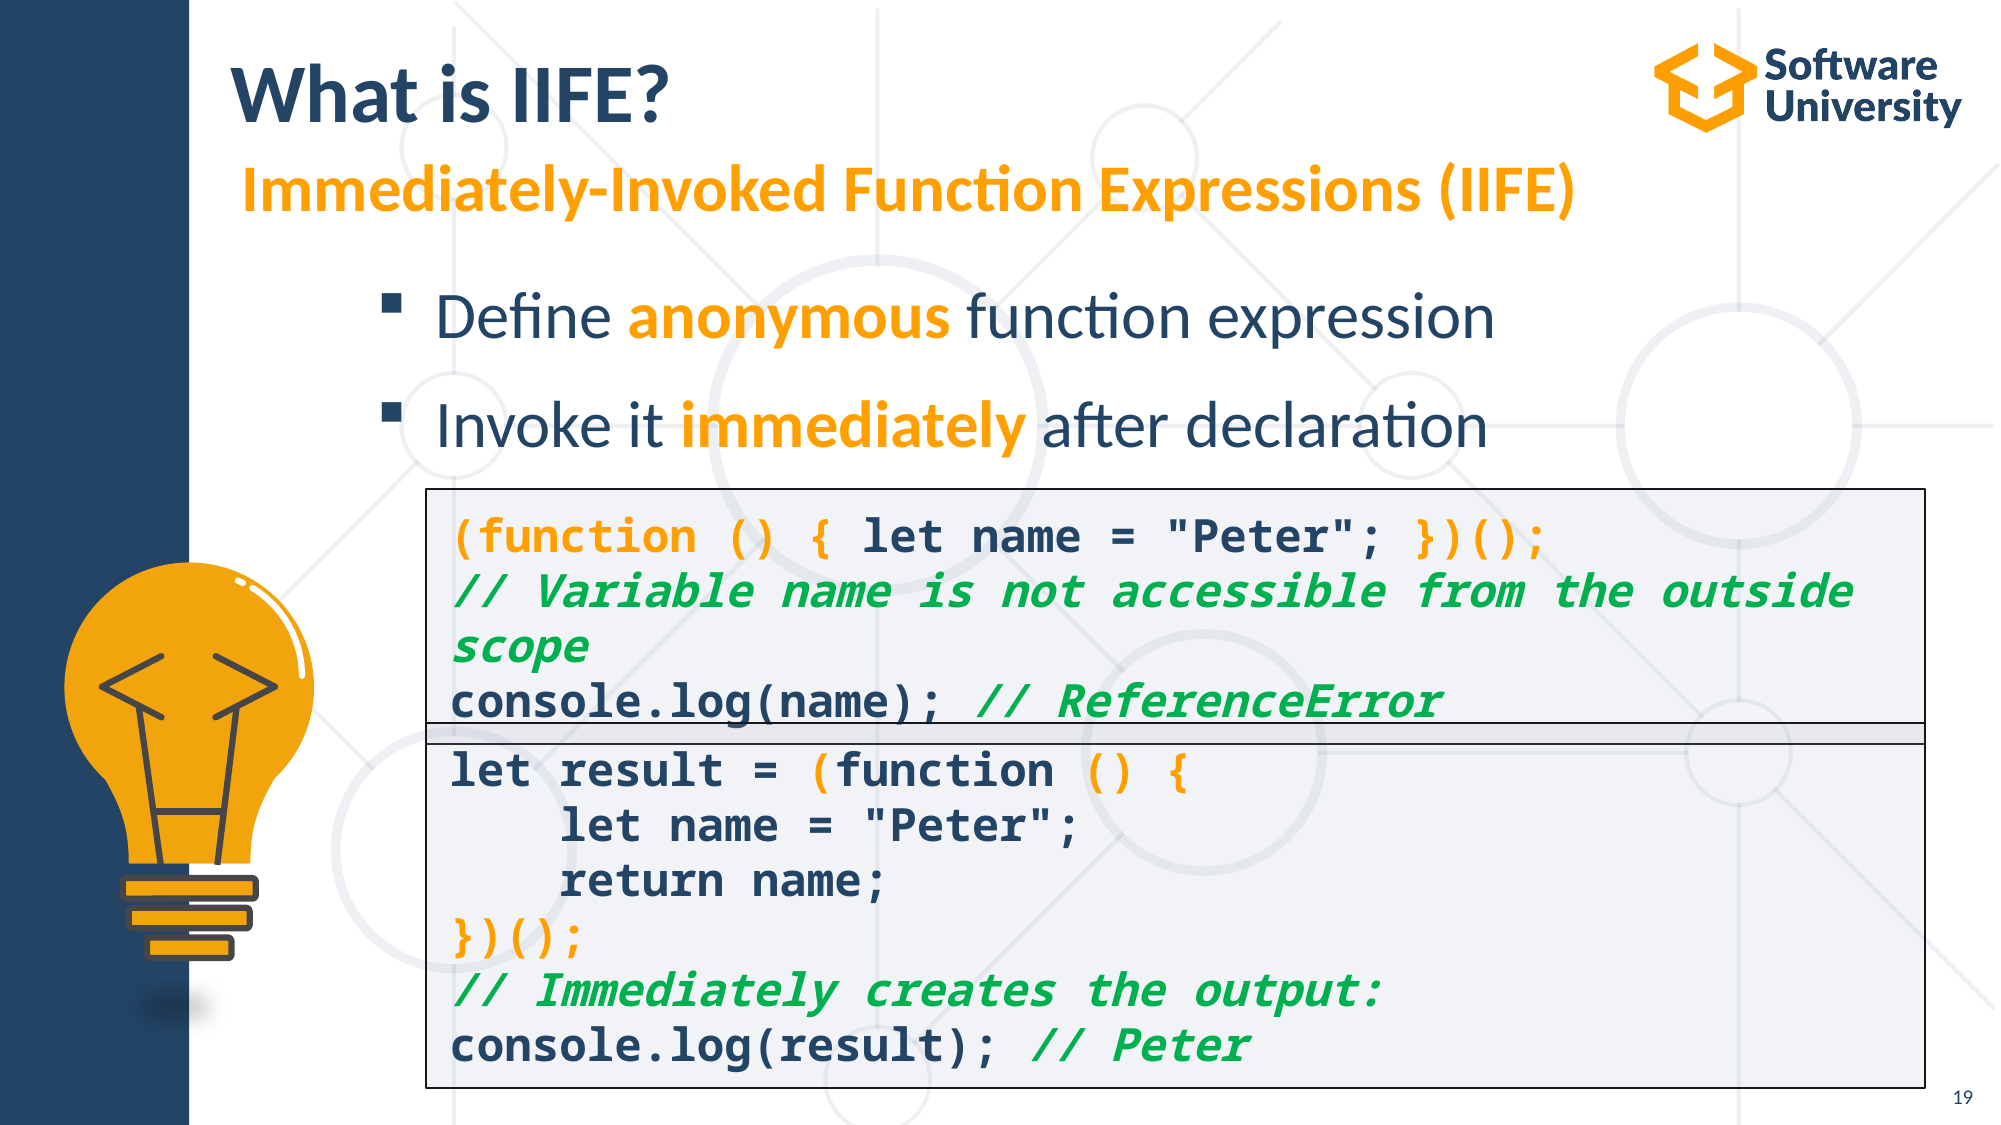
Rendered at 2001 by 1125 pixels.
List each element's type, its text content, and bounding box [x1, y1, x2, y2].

list Define anonymous function expression Invoke it immediately after declaration [286, 262, 1933, 1016]
slide_number 19 [1927, 1067, 1989, 1117]
text_box (function () { let name = "Peter"; })(); // Variable name is not accessible from the outside scope console.log(name); // ReferenceError [425, 488, 1926, 722]
text_box let result = (function () { let name = "Peter"; return name; })(); // Immediately creates the output: console.log(result); // Peter [425, 722, 1926, 1088]
title What is IIFE? [212, 16, 1628, 162]
text_box Immediately-Invoked Function Expressions (IIFE) [227, 137, 1594, 233]
picture [1641, 31, 1973, 145]
